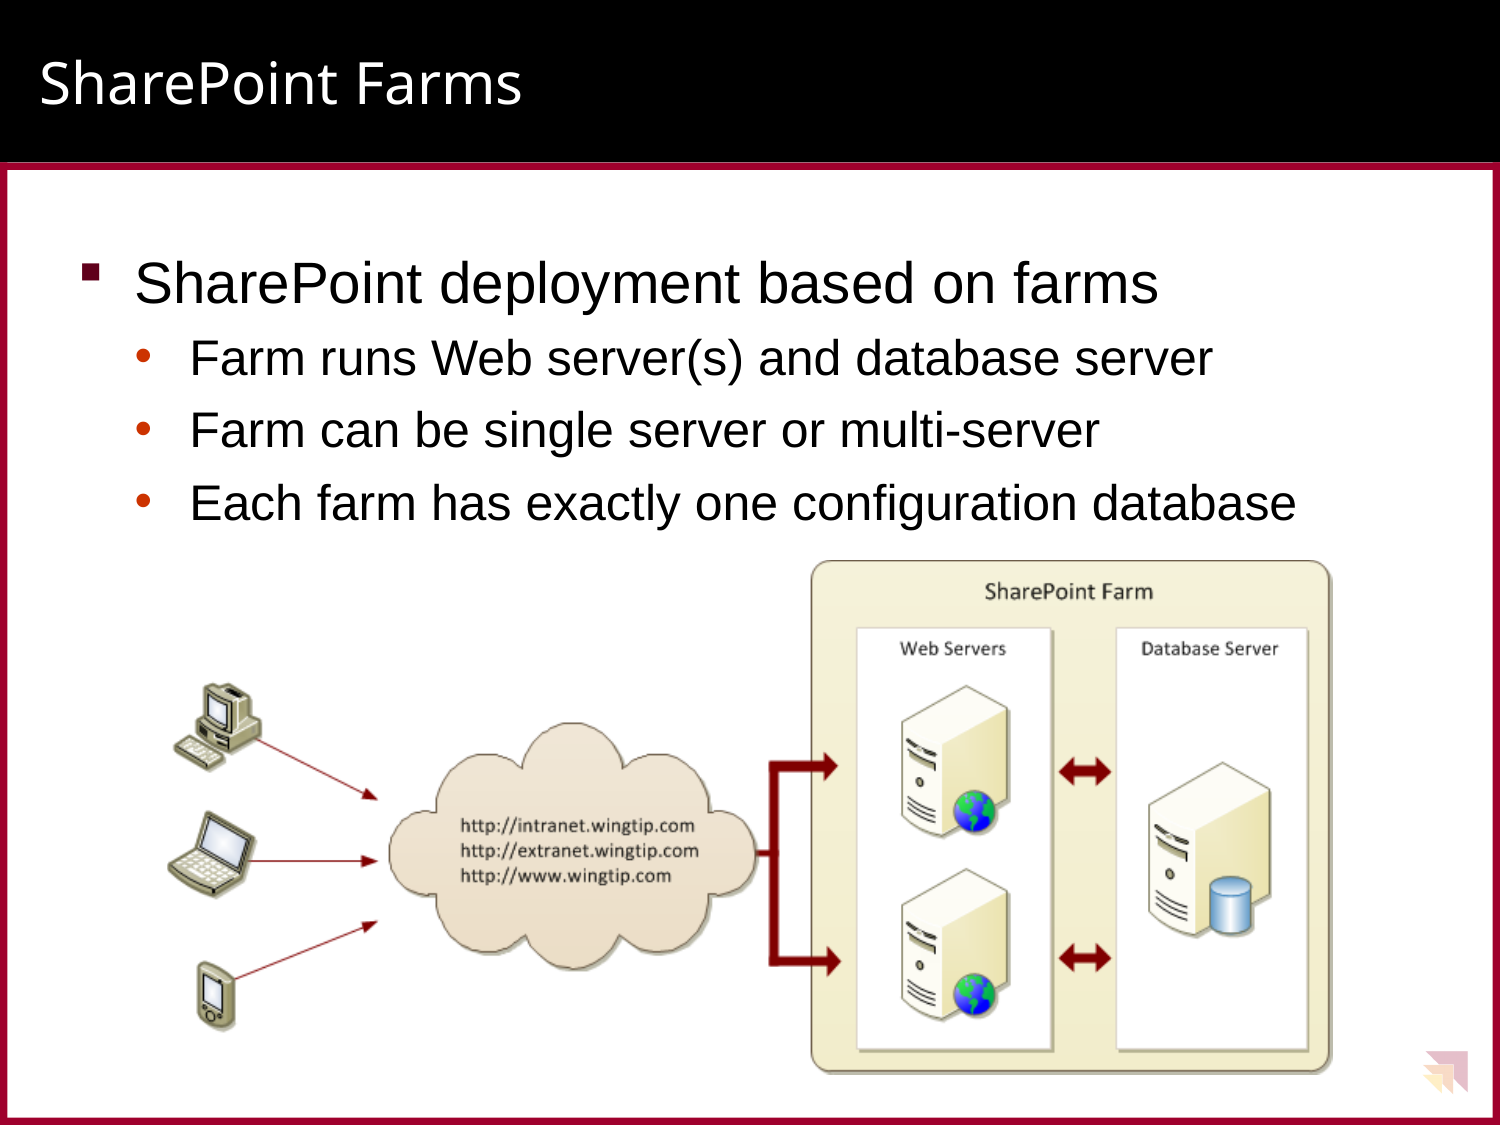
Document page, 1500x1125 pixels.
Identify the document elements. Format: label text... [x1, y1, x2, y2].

list SharePoint deployment based on farms Farm runs Web server(s) and database server Farm can be single server or multi-server Each farm has exactly one configuration database [62, 237, 1438, 1088]
title SharePoint Farms [24, 12, 1438, 150]
picture [166, 560, 1334, 1076]
